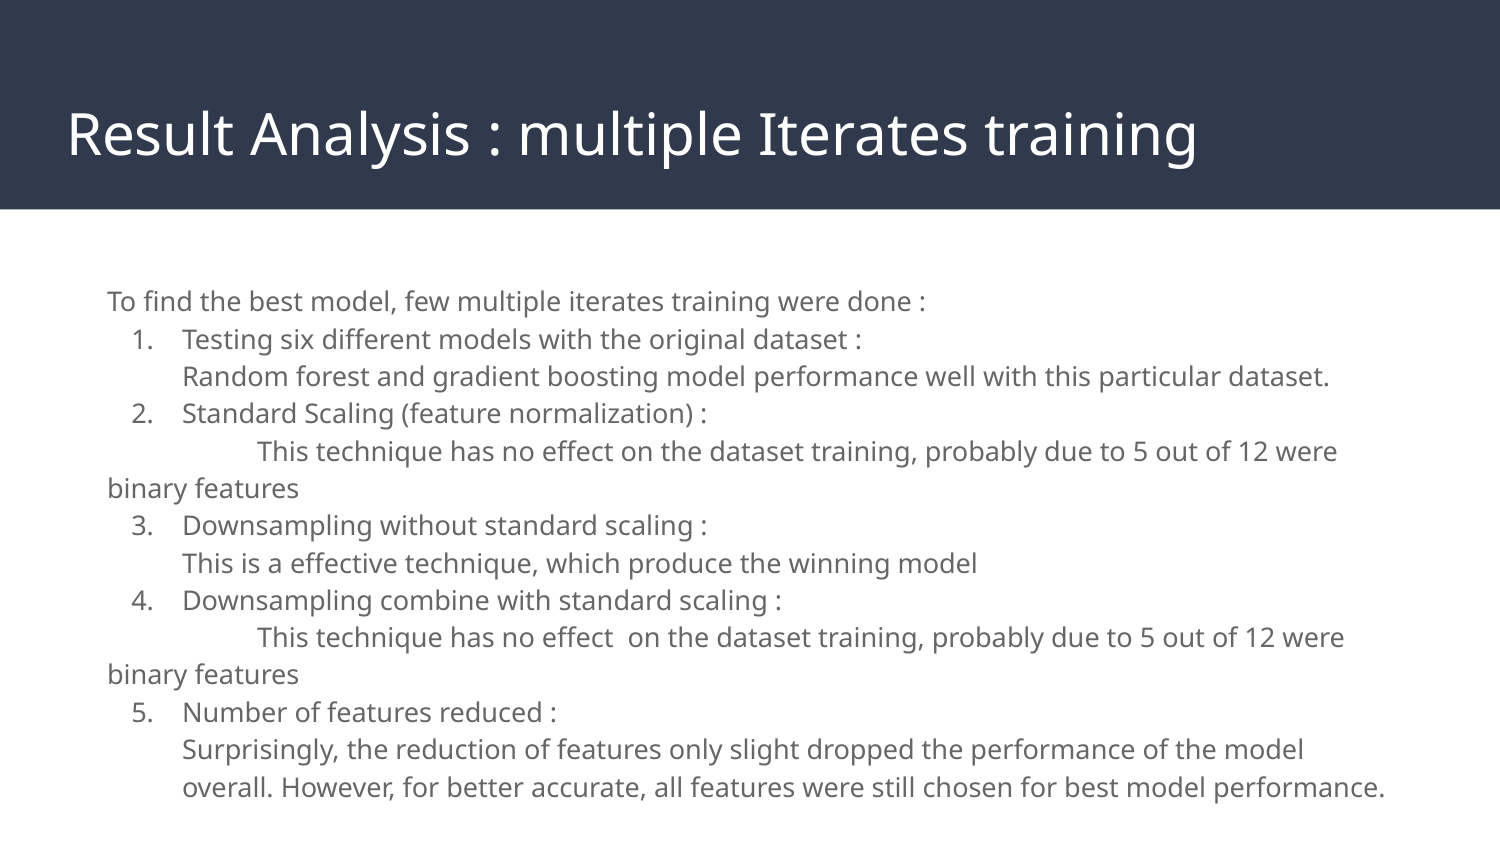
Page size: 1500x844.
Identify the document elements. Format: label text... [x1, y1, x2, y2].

text_box To find the best model, few multiple iterates training were done : Testing six different models with the original dataset : Random forest and gradient boosting model performance well with this particular dataset. Standard Scaling (feature normalization) : This technique has no effect on the dataset training, probably due to 5 out of 12 were binary features Downsampling without standard scaling : This is a effective technique, which produce the winning model Downsampling combine with standard scaling : This technique has no effect on the dataset training, probably due to 5 out of 12 were binary features Number of features reduced : Surprisingly, the reduction of features only slight dropped the performance of the model overall. However, for better accurate, all features were still chosen for best model performance. [92, 264, 1408, 818]
title Result Analysis : multiple Iterates training [51, 82, 1449, 185]
